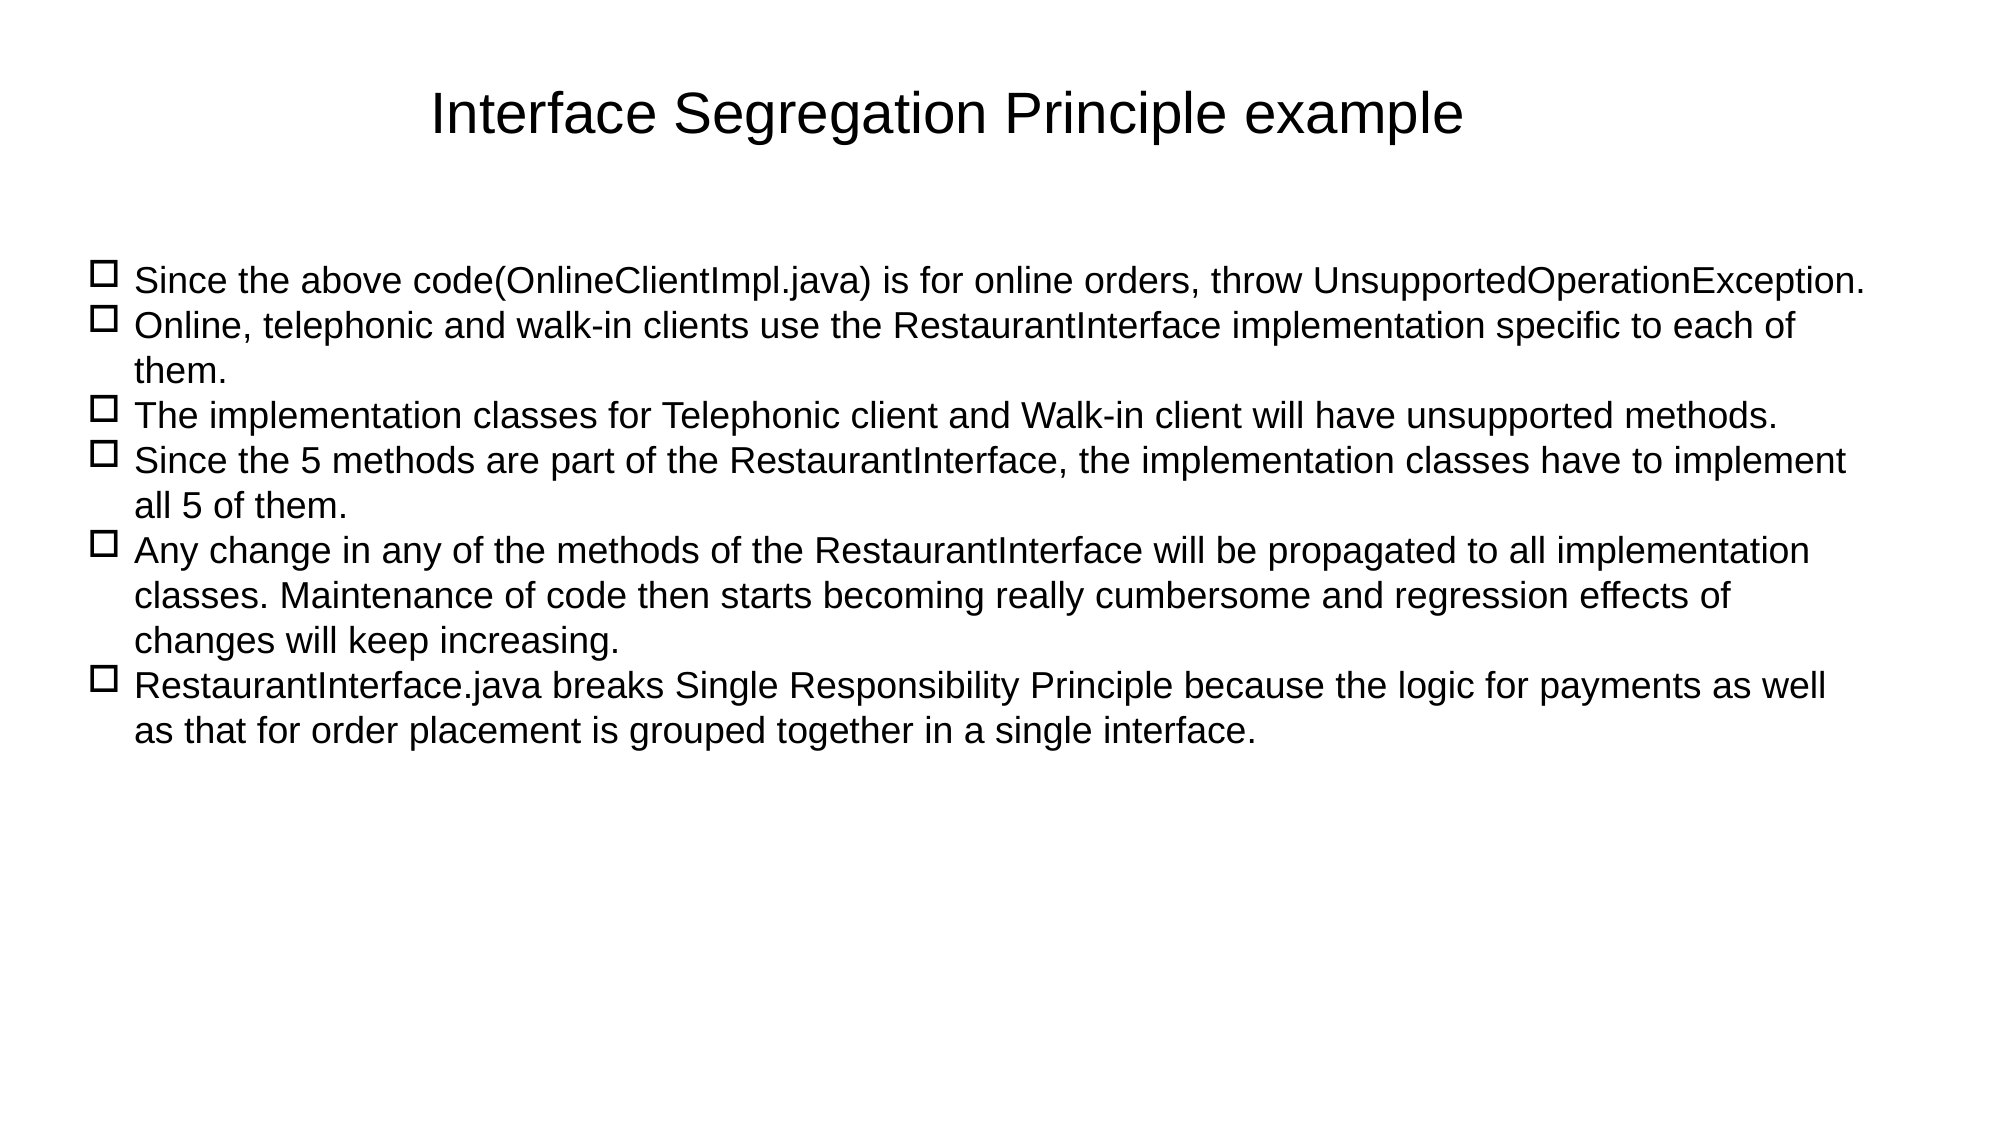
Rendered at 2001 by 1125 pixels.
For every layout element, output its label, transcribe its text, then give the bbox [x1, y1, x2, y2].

text_box Interface Segregation Principle example [378, 67, 1518, 153]
text_box Since the above code(OnlineClientImpl.java) is for online orders, throw UnsupportedOperationException. Online, telephonic and walk-in clients use the RestaurantInterface implementation specific to each of them. The implementation classes for Telephonic client and Walk-in client will have unsupported methods. Since the 5 methods are part of the RestaurantInterface, the implementation classes have to implement all 5 of them. Any change in any of the methods of the RestaurantInterface will be propagated to all implementation classes. Maintenance of code then starts becoming really cumbersome and regression effects of changes will keep increasing. RestaurantInterface.java breaks Single Responsibility Principle because the logic for payments as well as that for order placement is grouped together in a single interface. [72, 248, 1884, 758]
